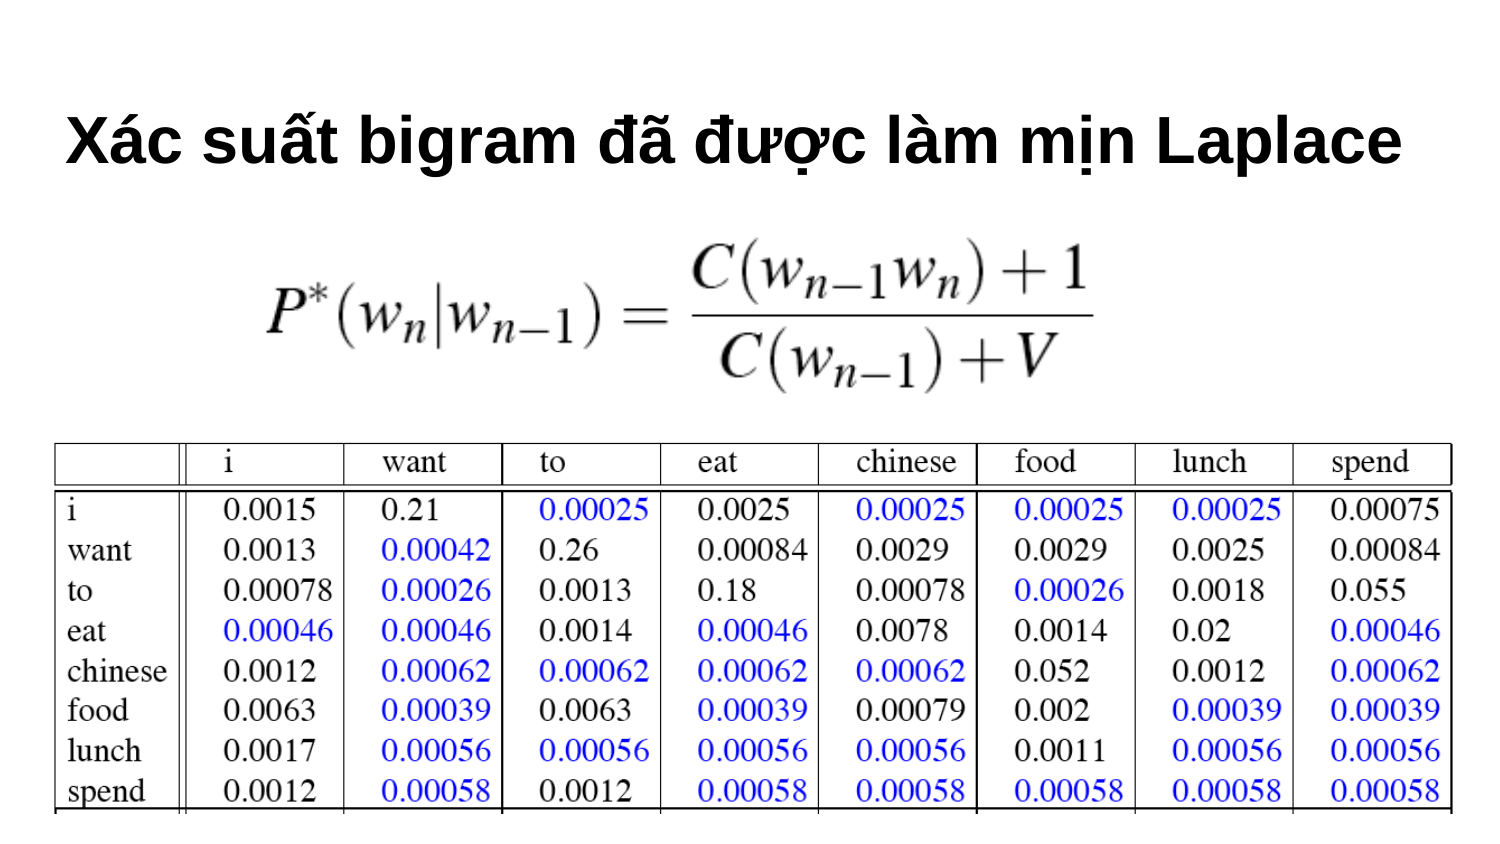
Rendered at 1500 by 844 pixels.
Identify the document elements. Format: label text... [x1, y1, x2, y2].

title Xác suất bigram đã được làm mịn Laplace [50, 62, 1450, 185]
picture [49, 434, 1456, 814]
picture [249, 216, 1151, 410]
